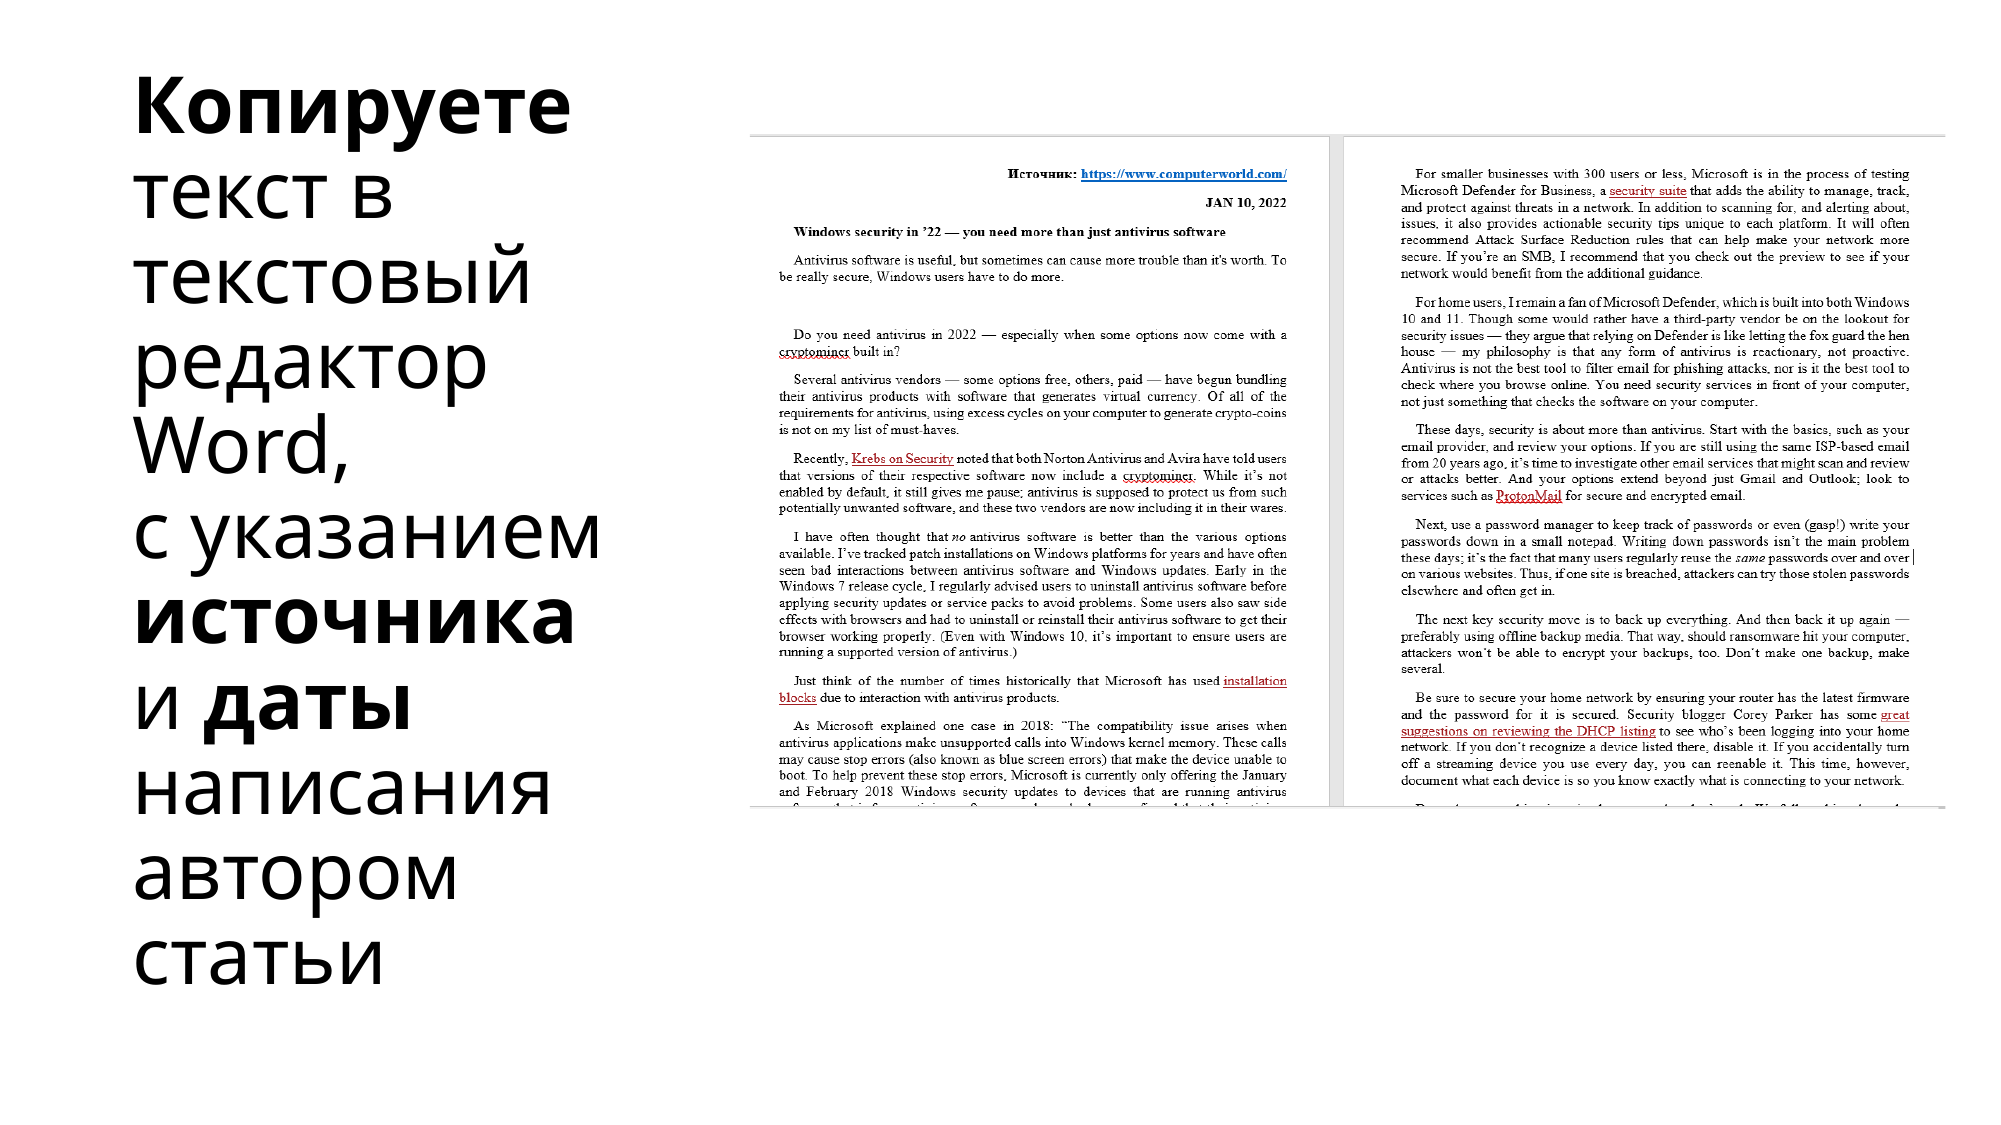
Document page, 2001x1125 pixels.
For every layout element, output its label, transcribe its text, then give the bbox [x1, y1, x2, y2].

title Копируете текст в текстовый редактор Word, с указанием источника и даты написания автором статьи [117, 21, 629, 1046]
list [749, 134, 1946, 809]
